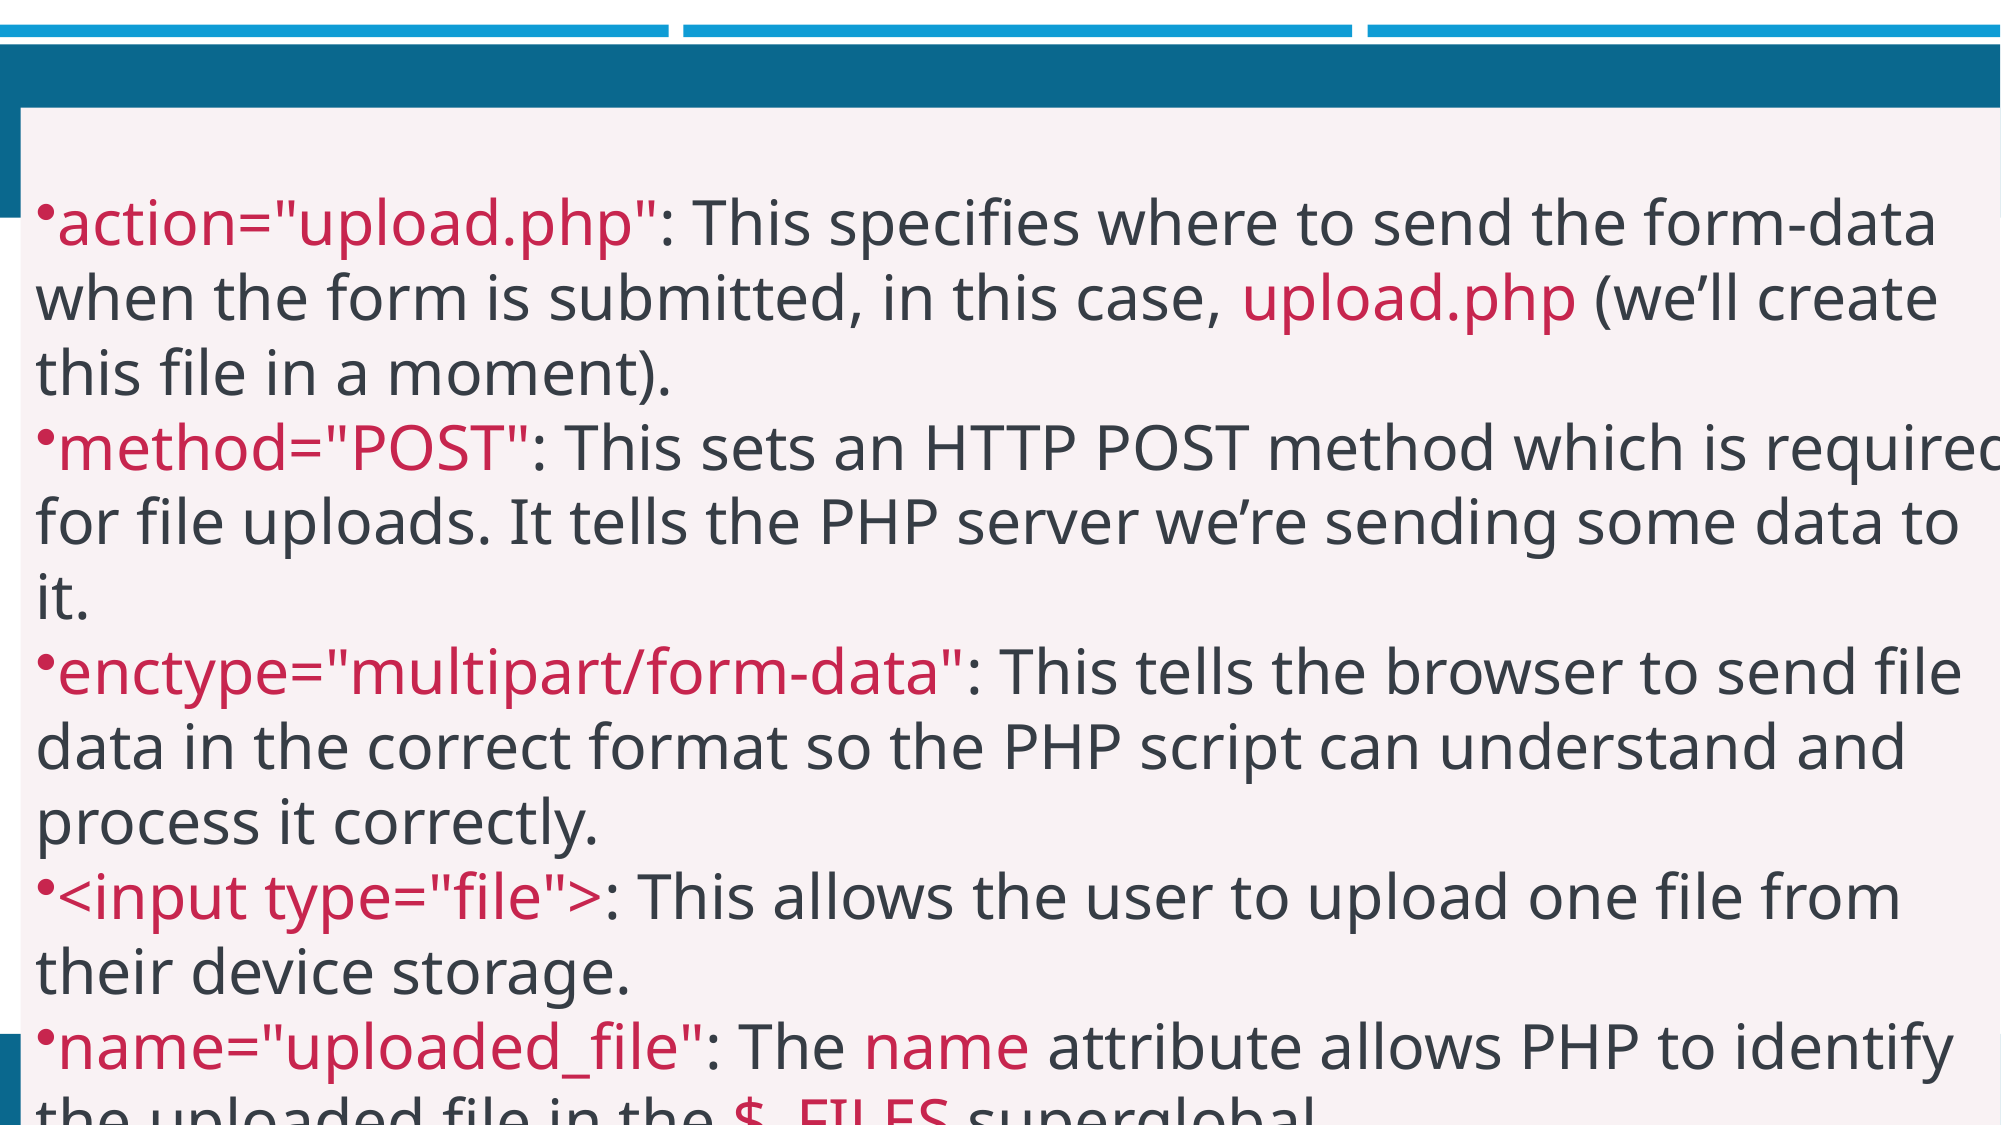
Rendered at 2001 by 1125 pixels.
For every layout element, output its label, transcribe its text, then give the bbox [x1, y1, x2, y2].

list action="upload.php": This specifies where to send the form-data when the form is submitted, in this case, upload.php (we’ll create this file in a moment). method="POST": This sets an HTTP POST method which is required for file uploads. It tells the PHP server we’re sending some data to it. enctype="multipart/form-data": This tells the browser to send file data in the correct format so the PHP script can understand and process it correctly. <input type="file">: This allows the user to upload one file from their device storage. name="uploaded_file": The name attribute allows PHP to identify the uploaded file in the $_FILES superglobal. [20, 107, 2000, 1125]
